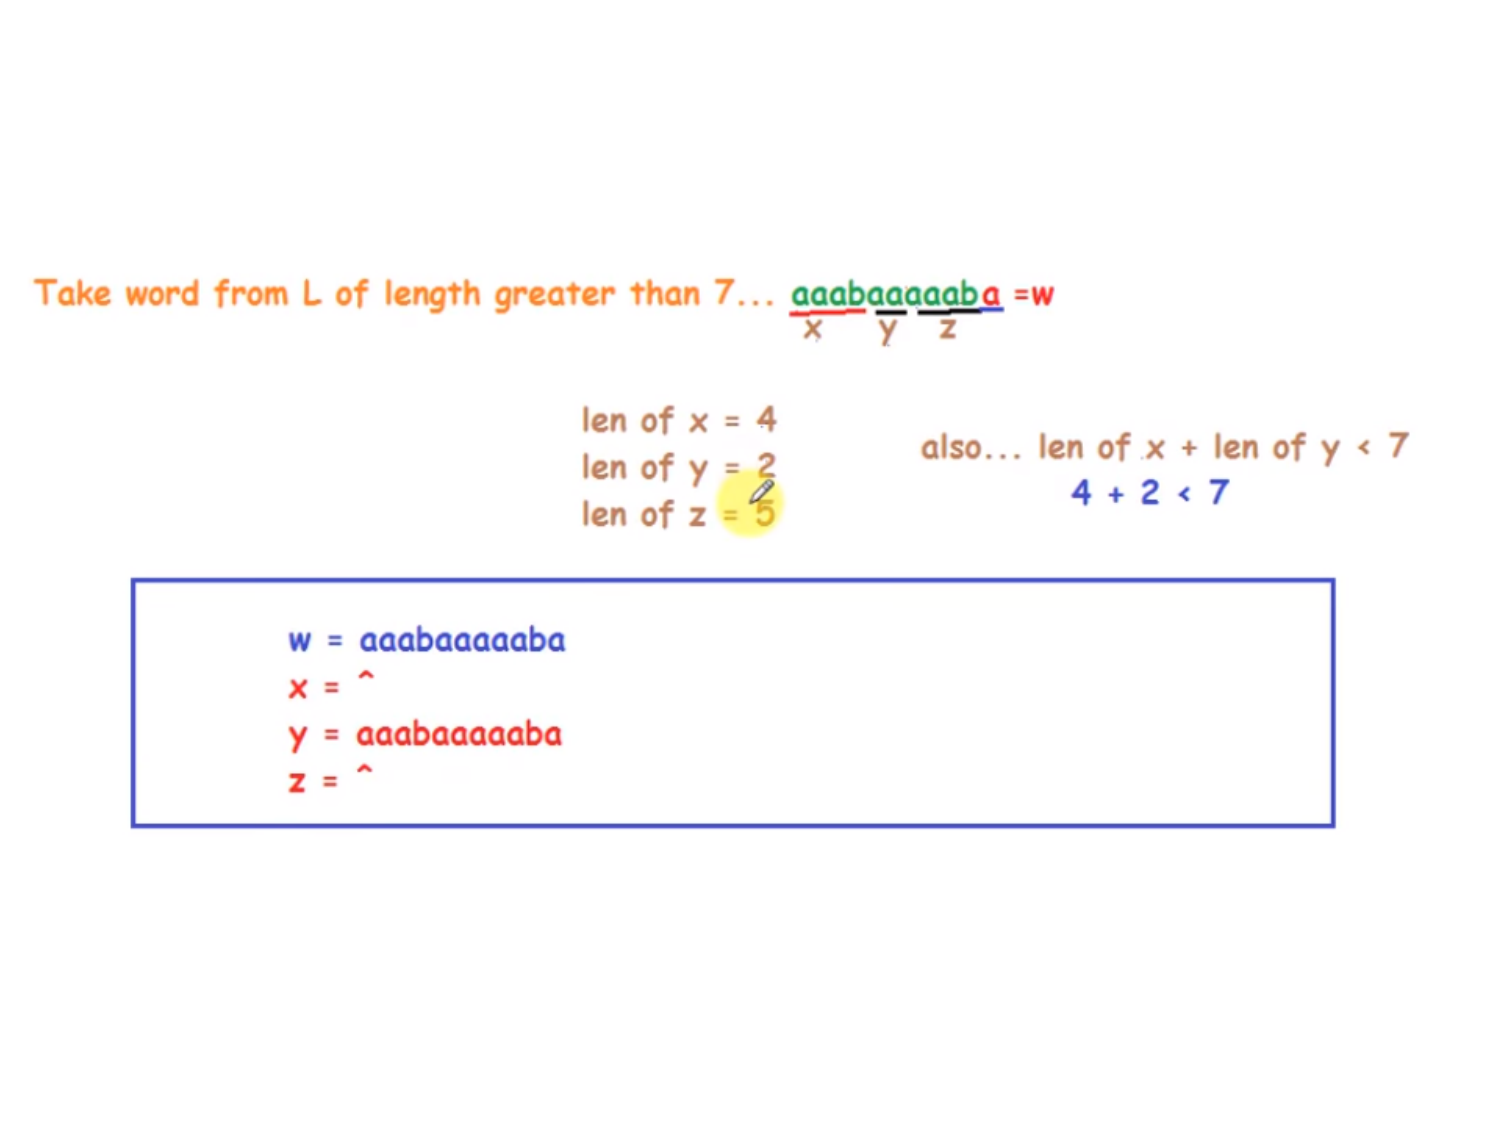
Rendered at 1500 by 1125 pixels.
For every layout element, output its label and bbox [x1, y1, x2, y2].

picture [9, 251, 1491, 874]
